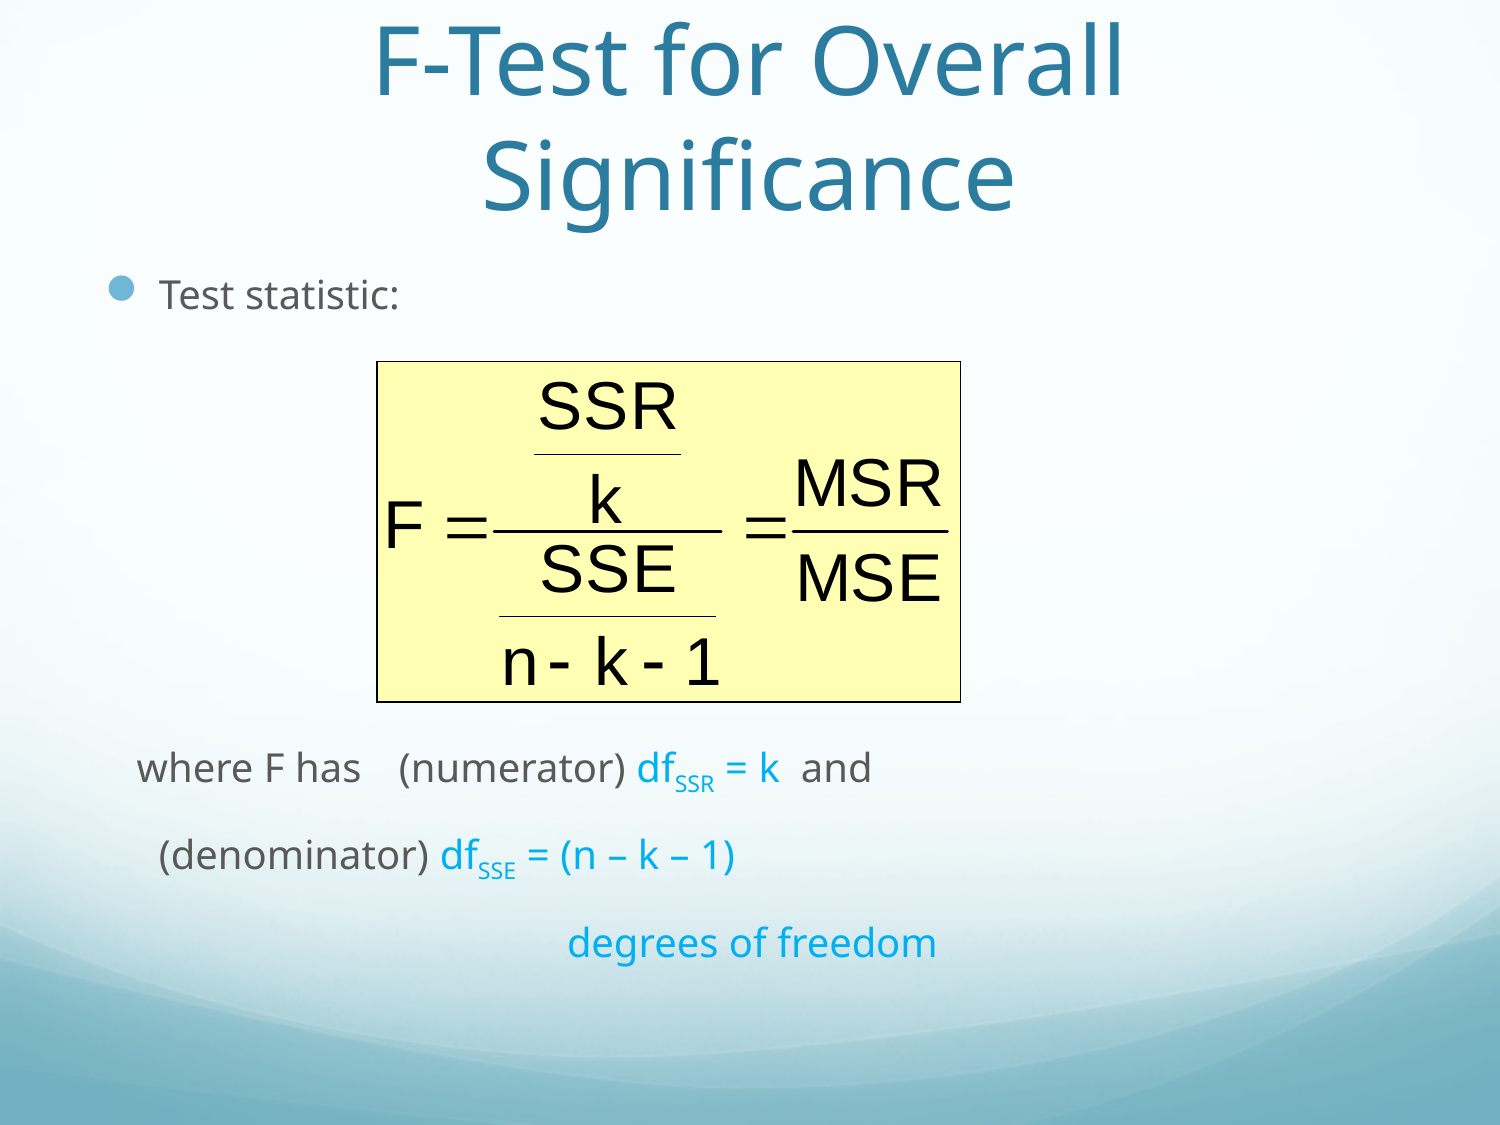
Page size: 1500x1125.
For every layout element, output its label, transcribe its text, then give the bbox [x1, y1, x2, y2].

title F-Test for Overall Significance [90, 17, 1410, 237]
list Test statistic: where F has (numerator) dfSSR = k and (denominator) dfSSE = (n – k – 1) degrees of freedom [90, 262, 1410, 975]
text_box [377, 361, 961, 702]
